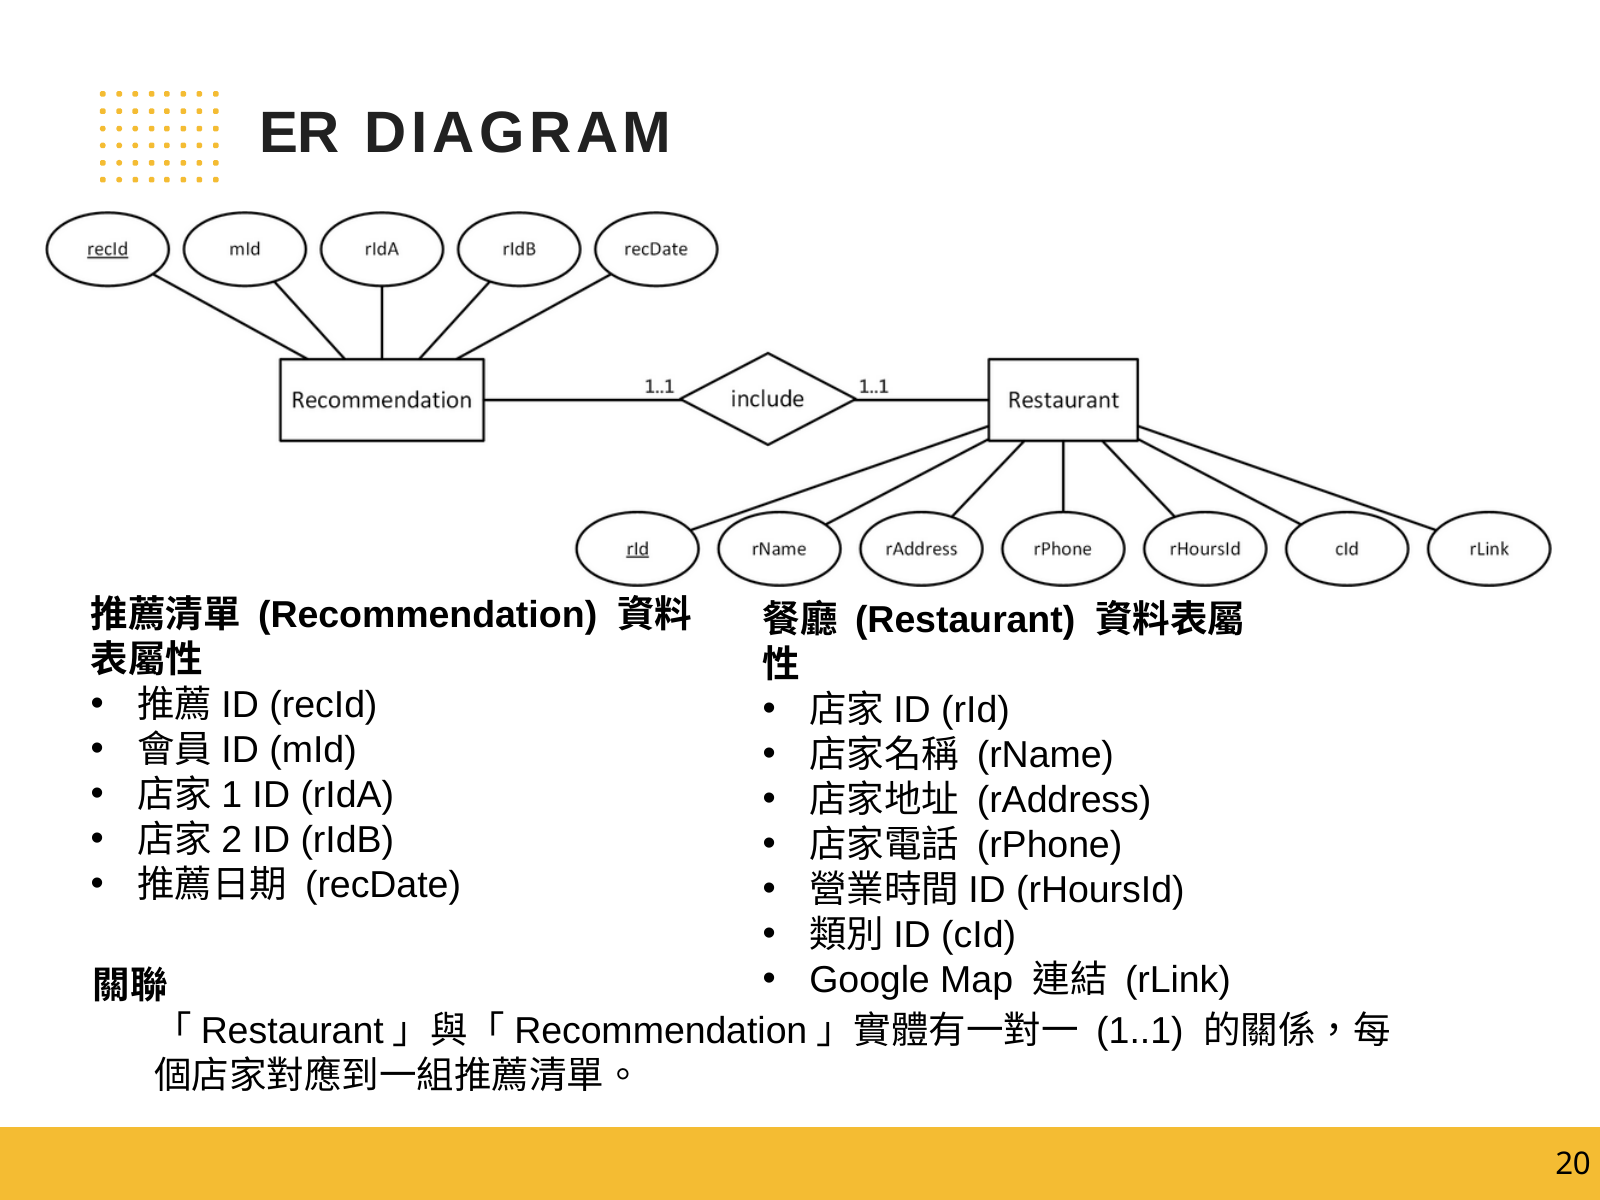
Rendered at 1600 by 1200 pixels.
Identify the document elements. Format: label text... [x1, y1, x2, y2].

text_box 餐廳 (Restaurant) 資料表屬性 店家ID (rId) 店家名稱 (rName) 店家地址 (rAddress) 店家電話 (rPhone) 營業時間ID (rHoursId) 類別ID (cId) Google Map 連結 (rLink) [762, 596, 1257, 1000]
text_box 關聯 [90, 958, 170, 1006]
text_box 「Restaurant」與「Recommendation」實體有一對一 (1..1) 的關係，每個店家對應到一組推薦清單。 [154, 1003, 1420, 1096]
text_box [0, 1127, 1600, 1200]
text_box 20 [1553, 1144, 1593, 1181]
picture [45, 211, 1552, 587]
title ER DIAGRAM [257, 92, 682, 209]
text_box 推薦清單 (Recommendation) 資料表屬性 推薦ID (recId) 會員ID (mId) 店家1 ID (rIdA) 店家2 ID (rIdB) 推薦日期 (recDate) [90, 596, 718, 905]
